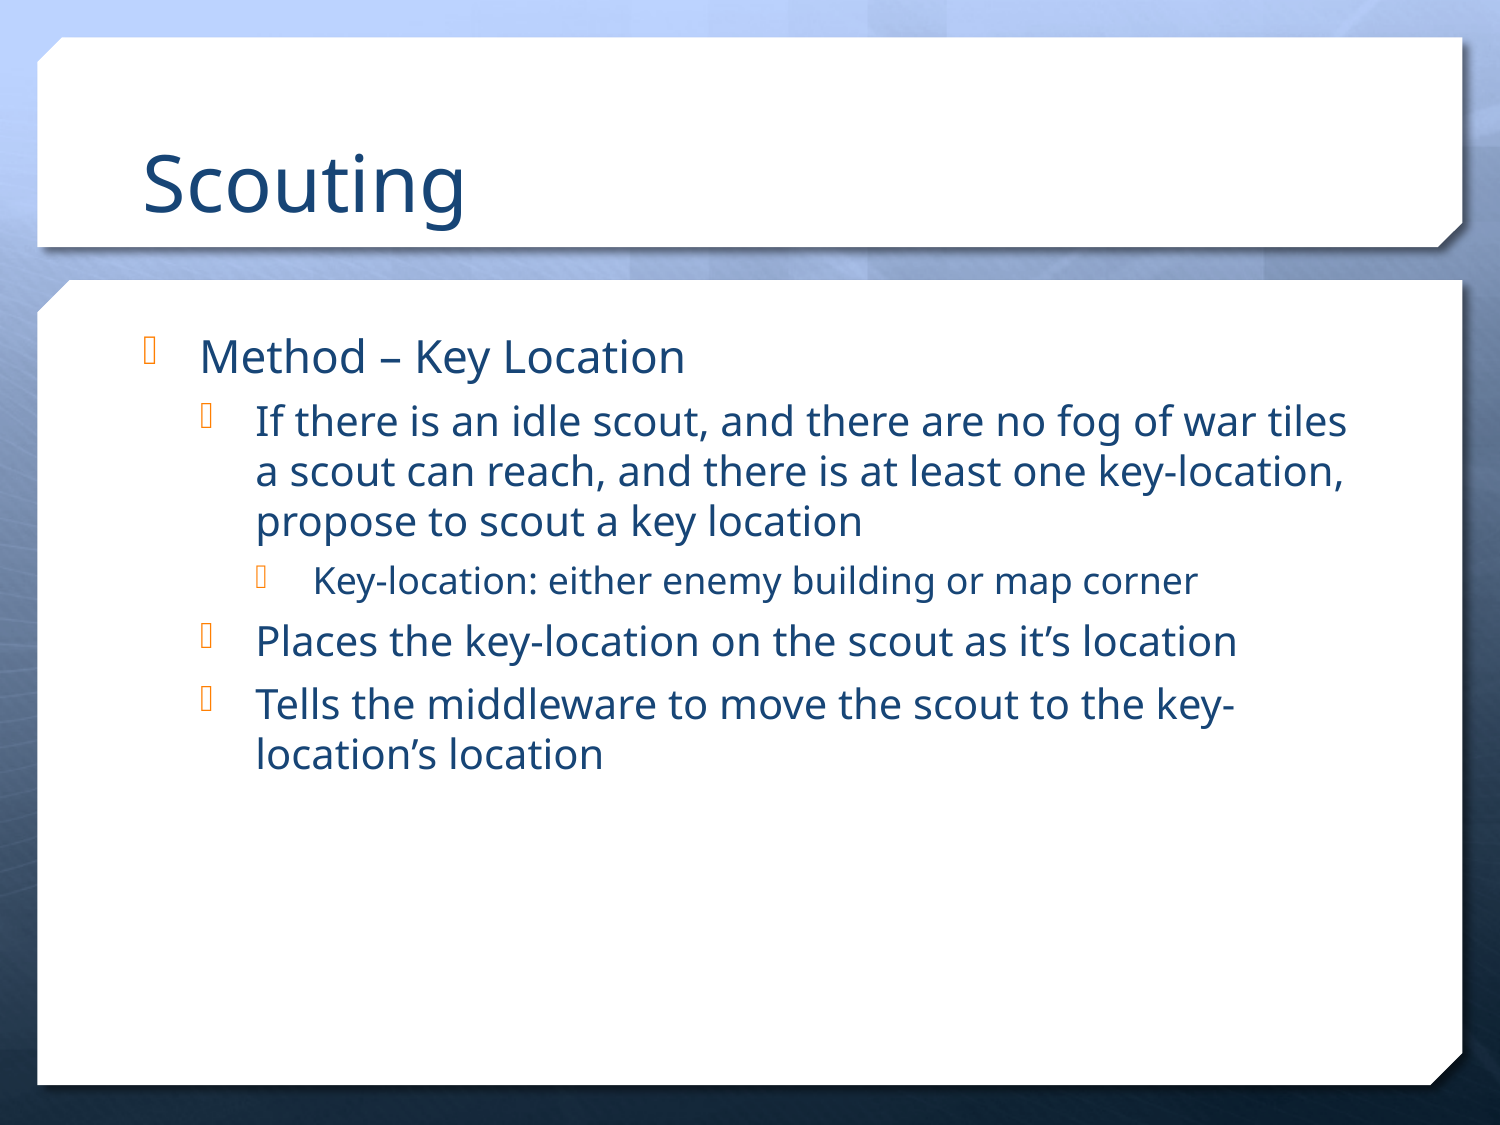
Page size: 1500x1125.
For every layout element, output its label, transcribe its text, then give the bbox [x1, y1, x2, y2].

list Method – Key Location If there is an idle scout, and there are no fog of war tiles a scout can reach, and there is at least one key-location, propose to scout a key location Key-location: either enemy building or map corner Places the key-location on the scout as it’s location Tells the middleware to move the scout to the key-location’s location [127, 319, 1372, 978]
title Scouting [127, 48, 1372, 236]
